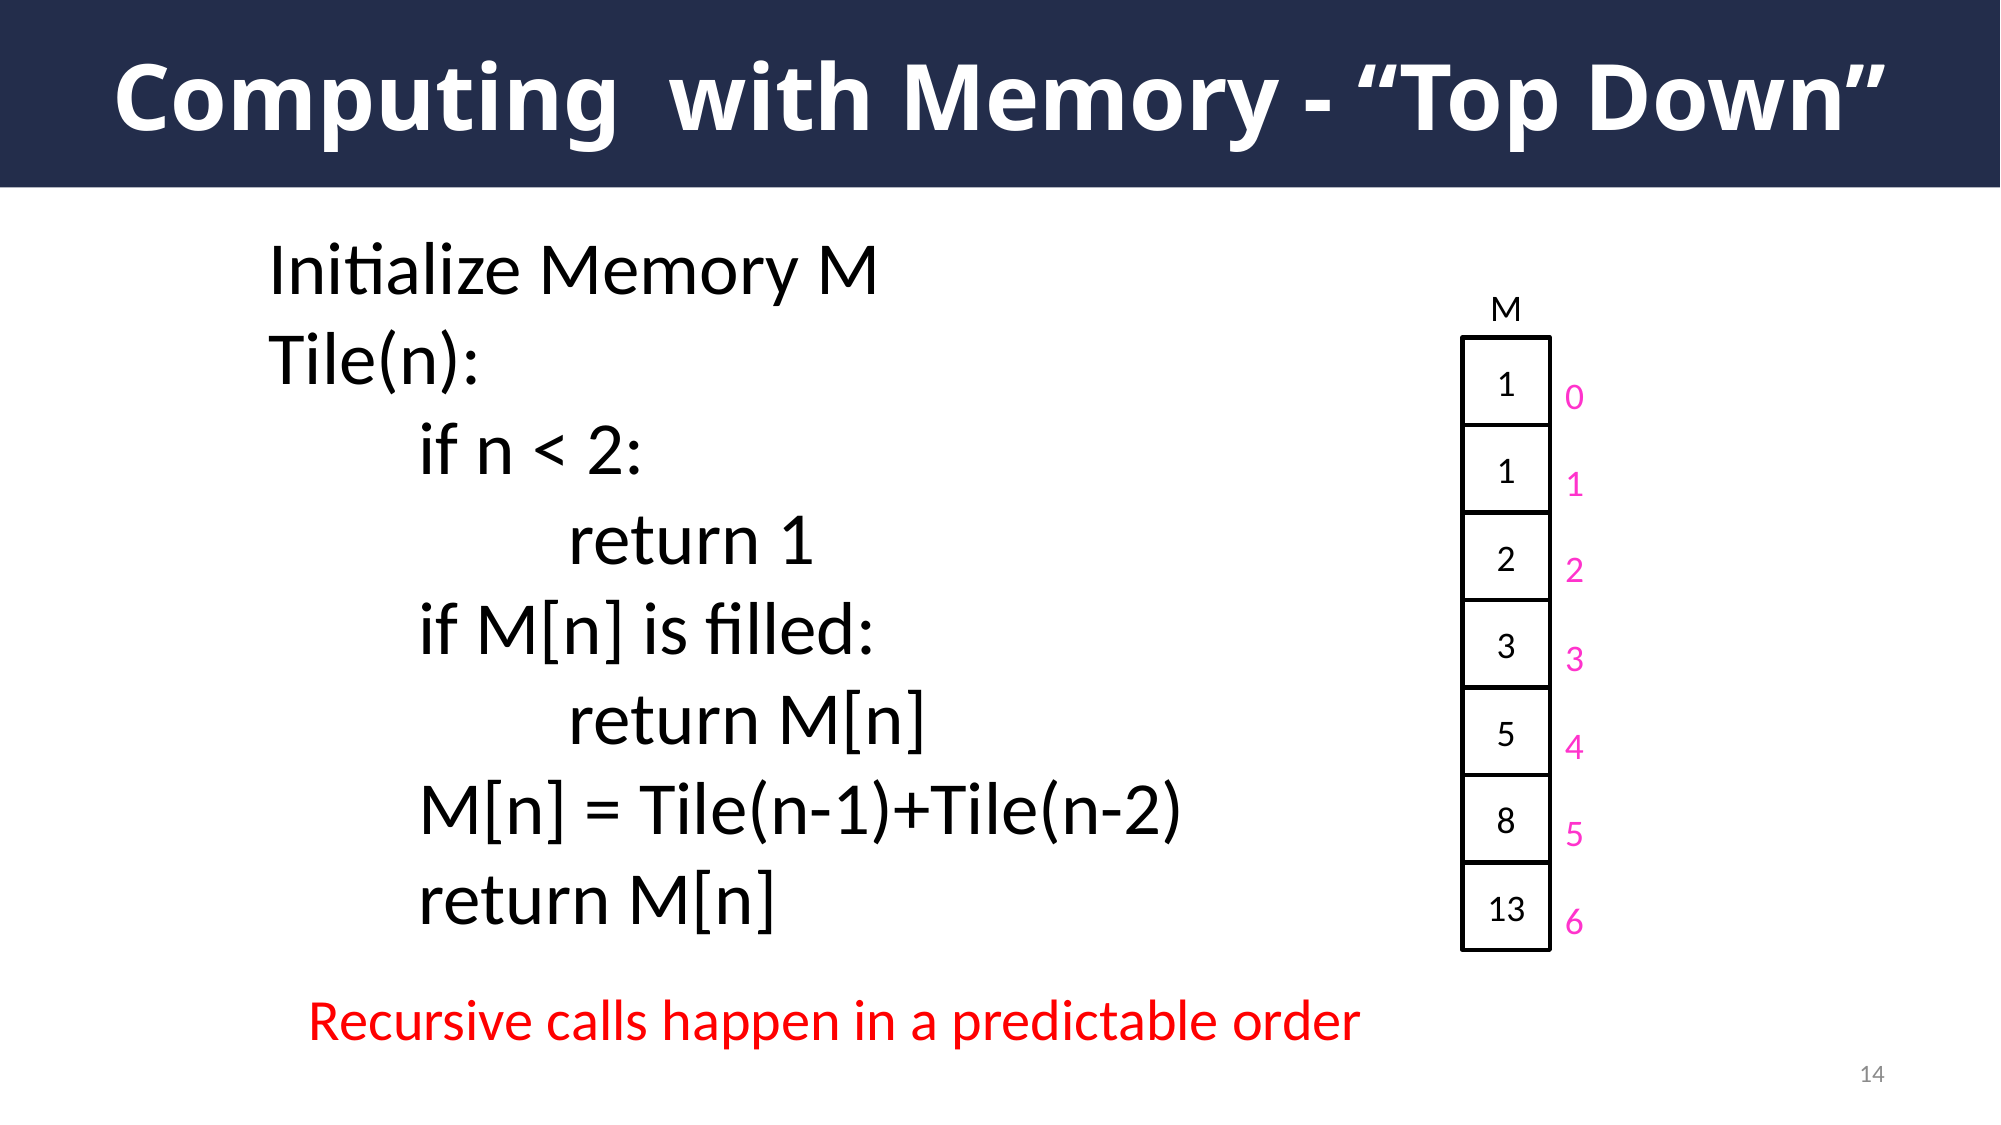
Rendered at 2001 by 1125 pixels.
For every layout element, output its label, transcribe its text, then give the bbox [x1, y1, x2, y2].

text_box M [1475, 276, 1538, 335]
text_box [1462, 337, 1551, 951]
text_box 0 [1554, 364, 1600, 425]
text_box 2 [1554, 537, 1600, 598]
text_box 4 [1554, 714, 1599, 775]
text_box 1 [1554, 451, 1600, 512]
text_box 3 [1554, 626, 1600, 687]
text_box 6 [1554, 889, 1599, 950]
slide_number 14 [1433, 1042, 1900, 1103]
text_box 5 [1554, 801, 1600, 862]
text_box Initialize Memory M Tile(n): if n < 2: return 1 if M[n] is filled: return M[n] M[n] = Tile(n-1)+Tile(n-2) return M[n] [253, 212, 1201, 948]
text_box Recursive calls happen in a predictable order [294, 975, 1378, 1060]
